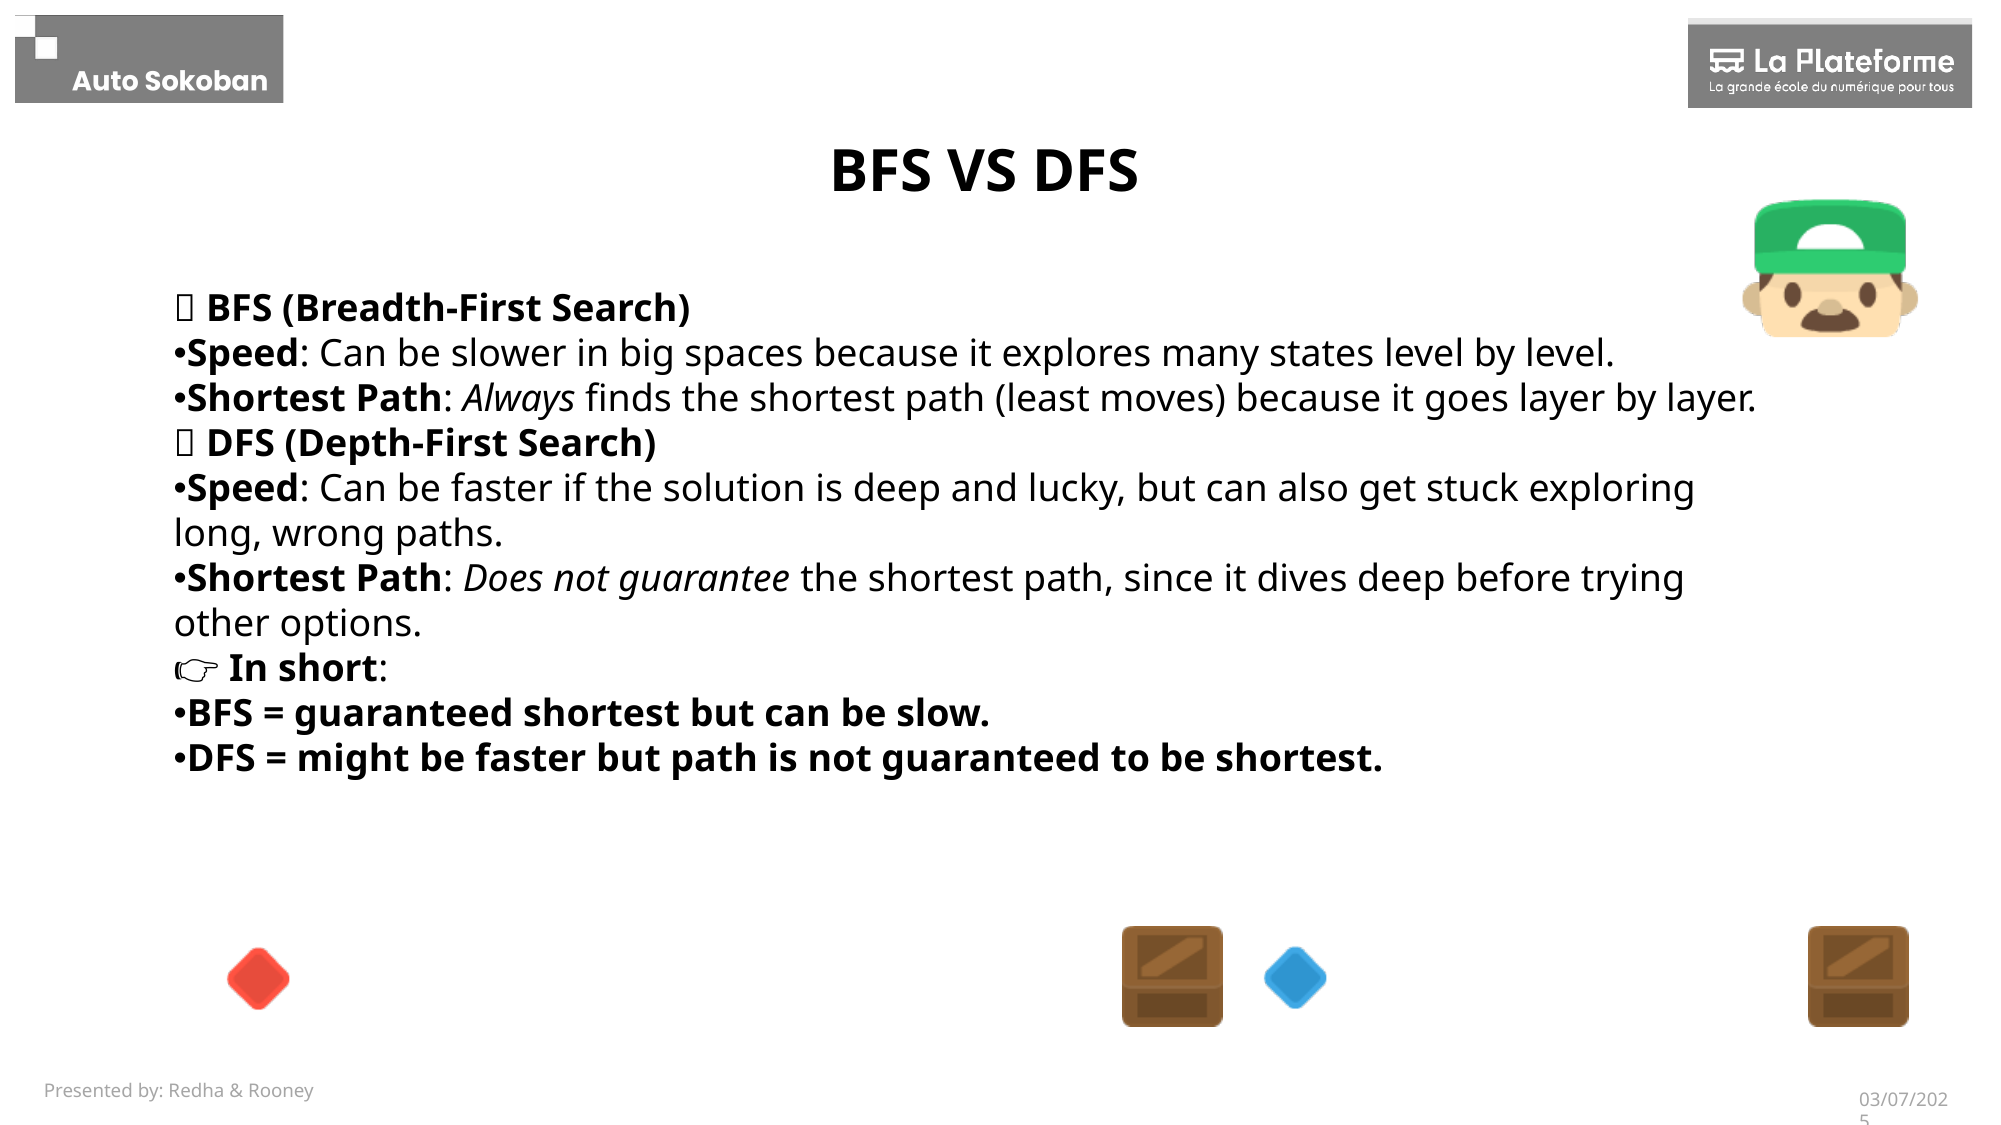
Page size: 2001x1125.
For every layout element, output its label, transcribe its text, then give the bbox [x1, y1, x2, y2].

text_box ✅ BFS (Breadth-First Search) Speed: Can be slower in big spaces because it explores many states level by level. Shortest Path: Always finds the shortest path (least moves) because it goes layer by layer. ✅ DFS (Depth-First Search) Speed: Can be faster if the solution is deep and lucky, but can also get stuck exploring long, wrong paths. Shortest Path: Does not guarantee the shortest path, since it dives deep before trying other options. 👉 In short: BFS = guaranteed shortest but can be slow. DFS = might be faster but path is not guaranteed to be shortest. [158, 277, 1778, 787]
text_box BFS VS DFS [814, 125, 1261, 211]
picture [1807, 926, 1909, 1028]
picture [158, 871, 360, 1073]
text_box 03/07/2025 [1844, 1079, 1972, 1125]
picture [1729, 168, 1931, 370]
picture [14, 14, 284, 104]
picture [1687, 17, 1973, 108]
picture [1121, 871, 1396, 1073]
text_box Presented by: Redha & Rooney [29, 1071, 467, 1109]
